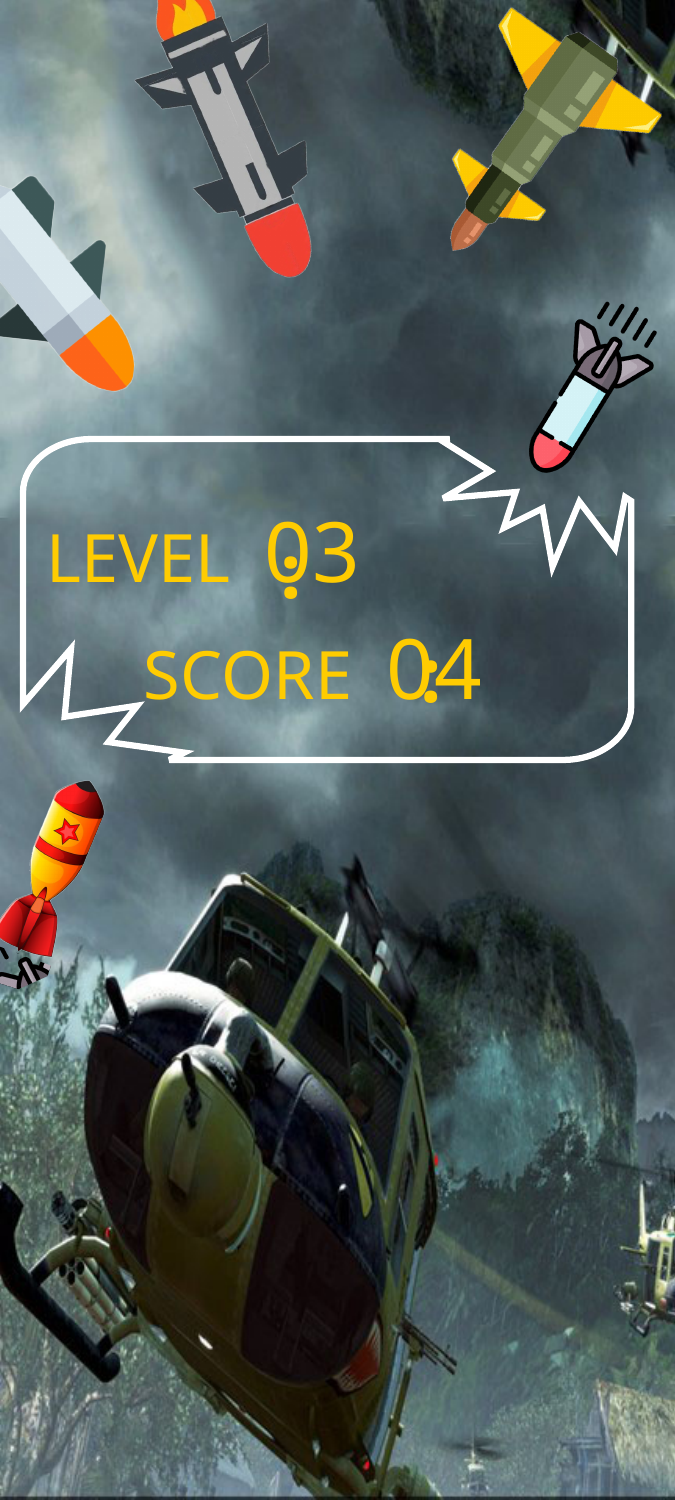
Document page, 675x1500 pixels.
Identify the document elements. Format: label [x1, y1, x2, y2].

picture [0, 0, 675, 1500]
text_box [0, 763, 151, 980]
